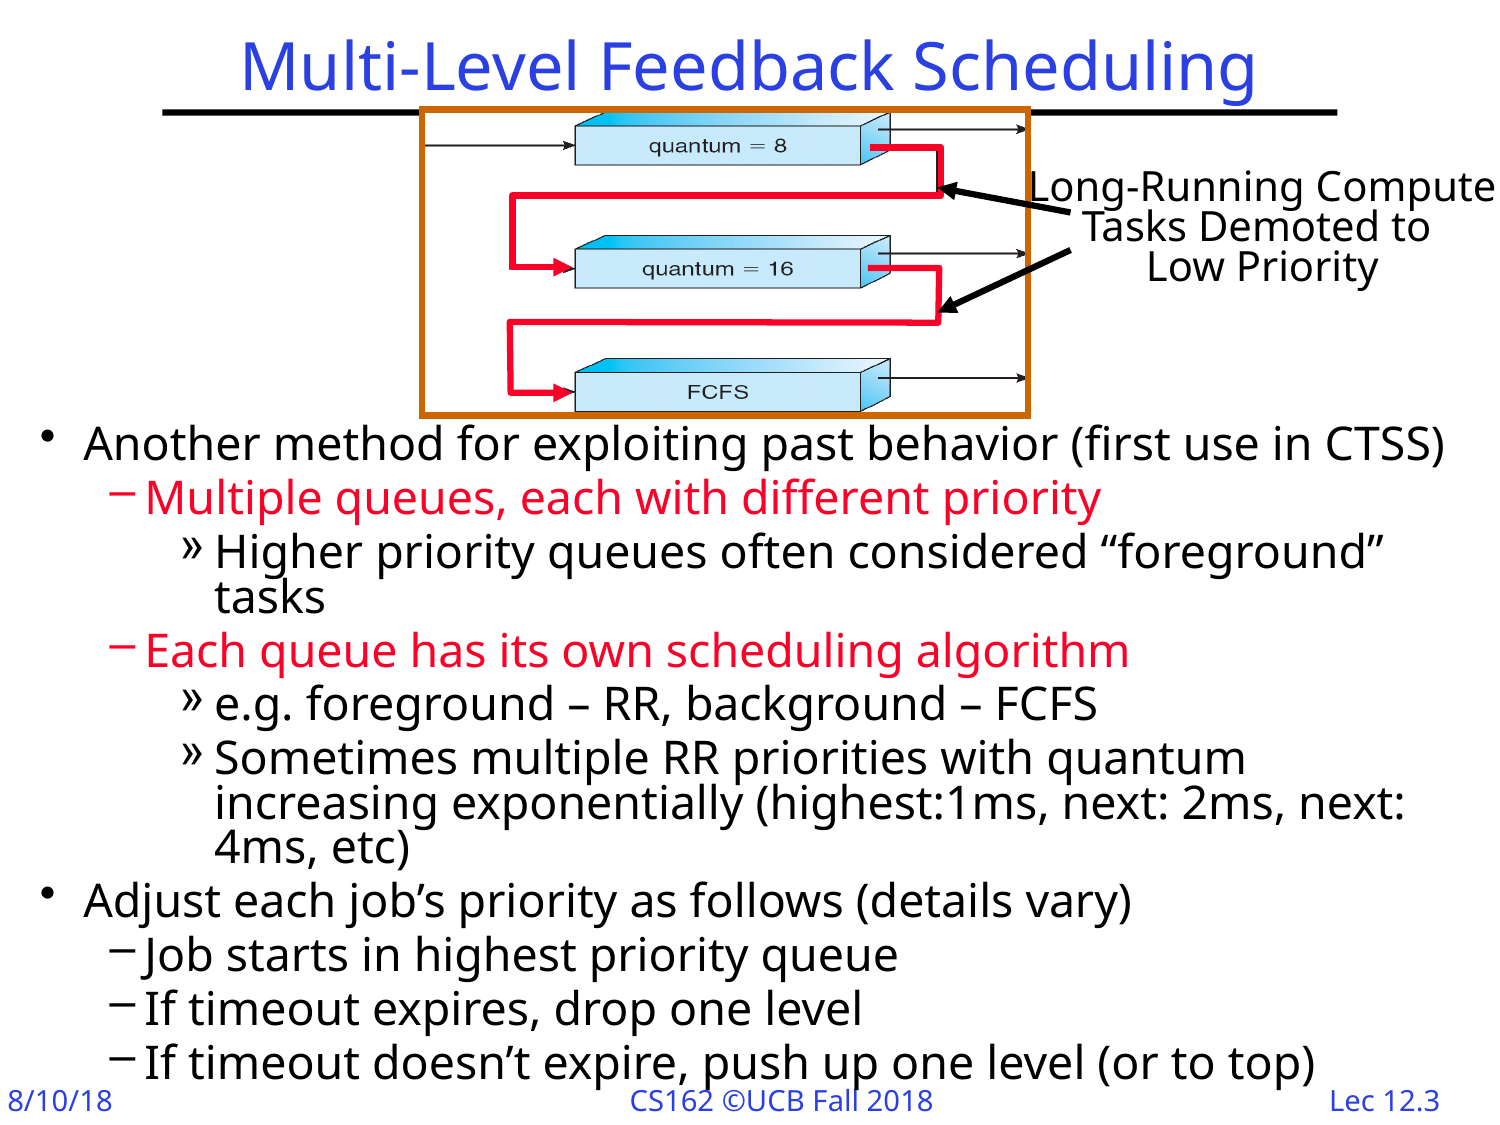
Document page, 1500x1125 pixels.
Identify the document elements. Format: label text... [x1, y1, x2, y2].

list Another method for exploiting past behavior (first use in CTSS) Multiple queues, each with different priority Higher priority queues often considered “foreground” tasks Each queue has its own scheduling algorithm e.g. foreground – RR, background – FCFS Sometimes multiple RR priorities with quantum increasing exponentially (highest:1ms, next: 2ms, next: 4ms, etc) Adjust each job’s priority as follows (details vary) Job starts in highest priority queue If timeout expires, drop one level If timeout doesn’t expire, push up one level (or to top) [24, 137, 1475, 1125]
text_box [424, 112, 1026, 413]
title Multi-Level Feedback Scheduling [162, 24, 1338, 113]
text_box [937, 162, 1481, 313]
